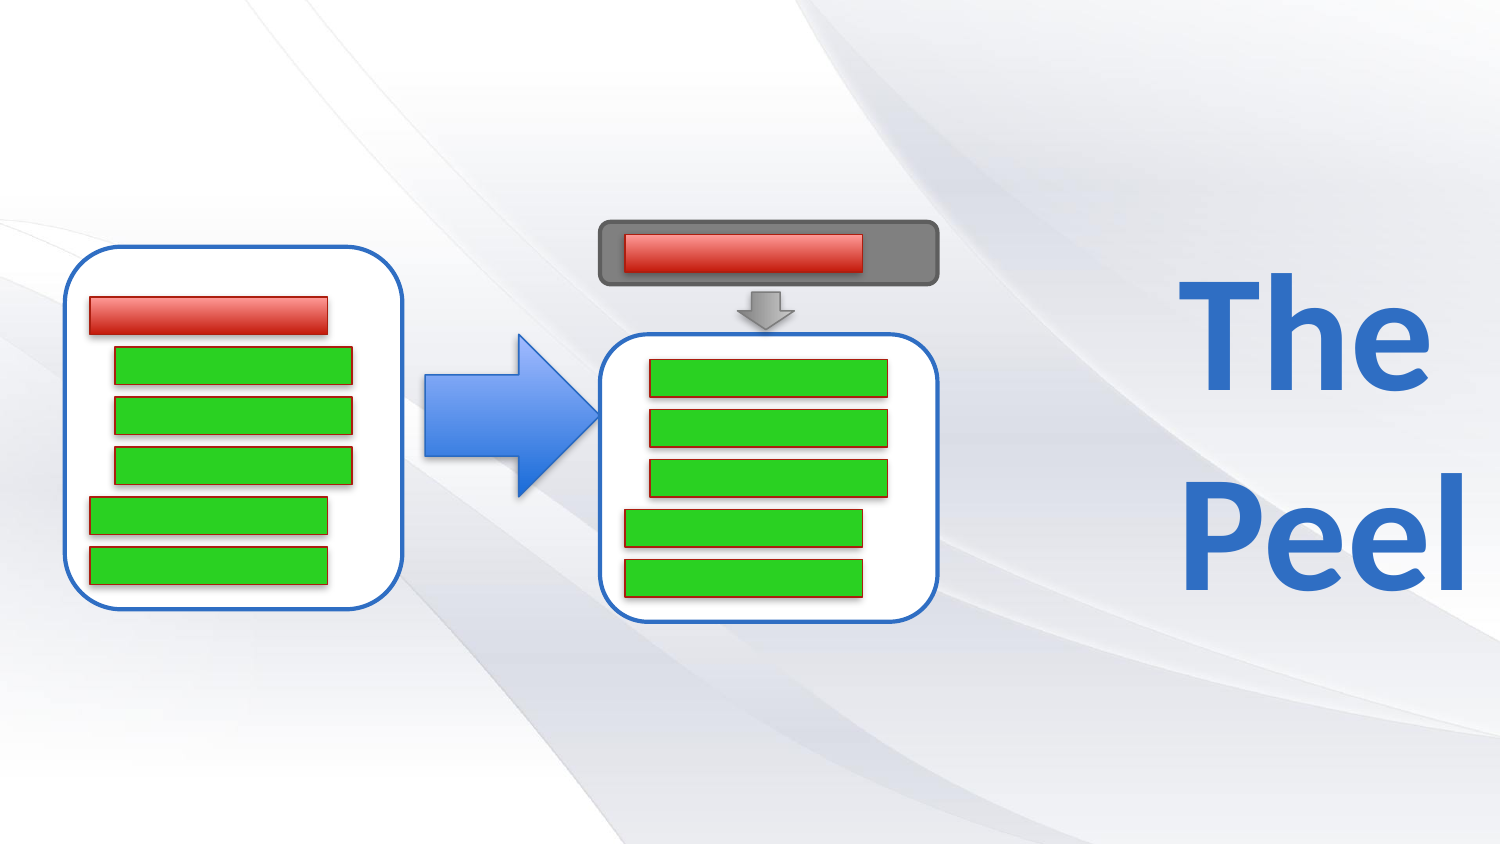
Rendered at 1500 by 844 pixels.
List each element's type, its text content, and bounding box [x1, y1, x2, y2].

text_box [597, 219, 724, 287]
text_box [649, 459, 724, 498]
text_box [62, 244, 405, 612]
text_box [649, 359, 724, 398]
text_box [624, 559, 724, 598]
text_box [114, 396, 353, 435]
picture [0, 0, 1500, 844]
text_box [114, 346, 353, 385]
text_box The Peel [724, 126, 1488, 722]
text_box [624, 234, 724, 273]
text_box [597, 332, 724, 624]
text_box [89, 296, 328, 335]
text_box [424, 333, 597, 498]
text_box [624, 509, 724, 548]
text_box [89, 496, 328, 535]
text_box [89, 546, 328, 585]
text_box [649, 409, 724, 448]
text_box [114, 446, 353, 485]
